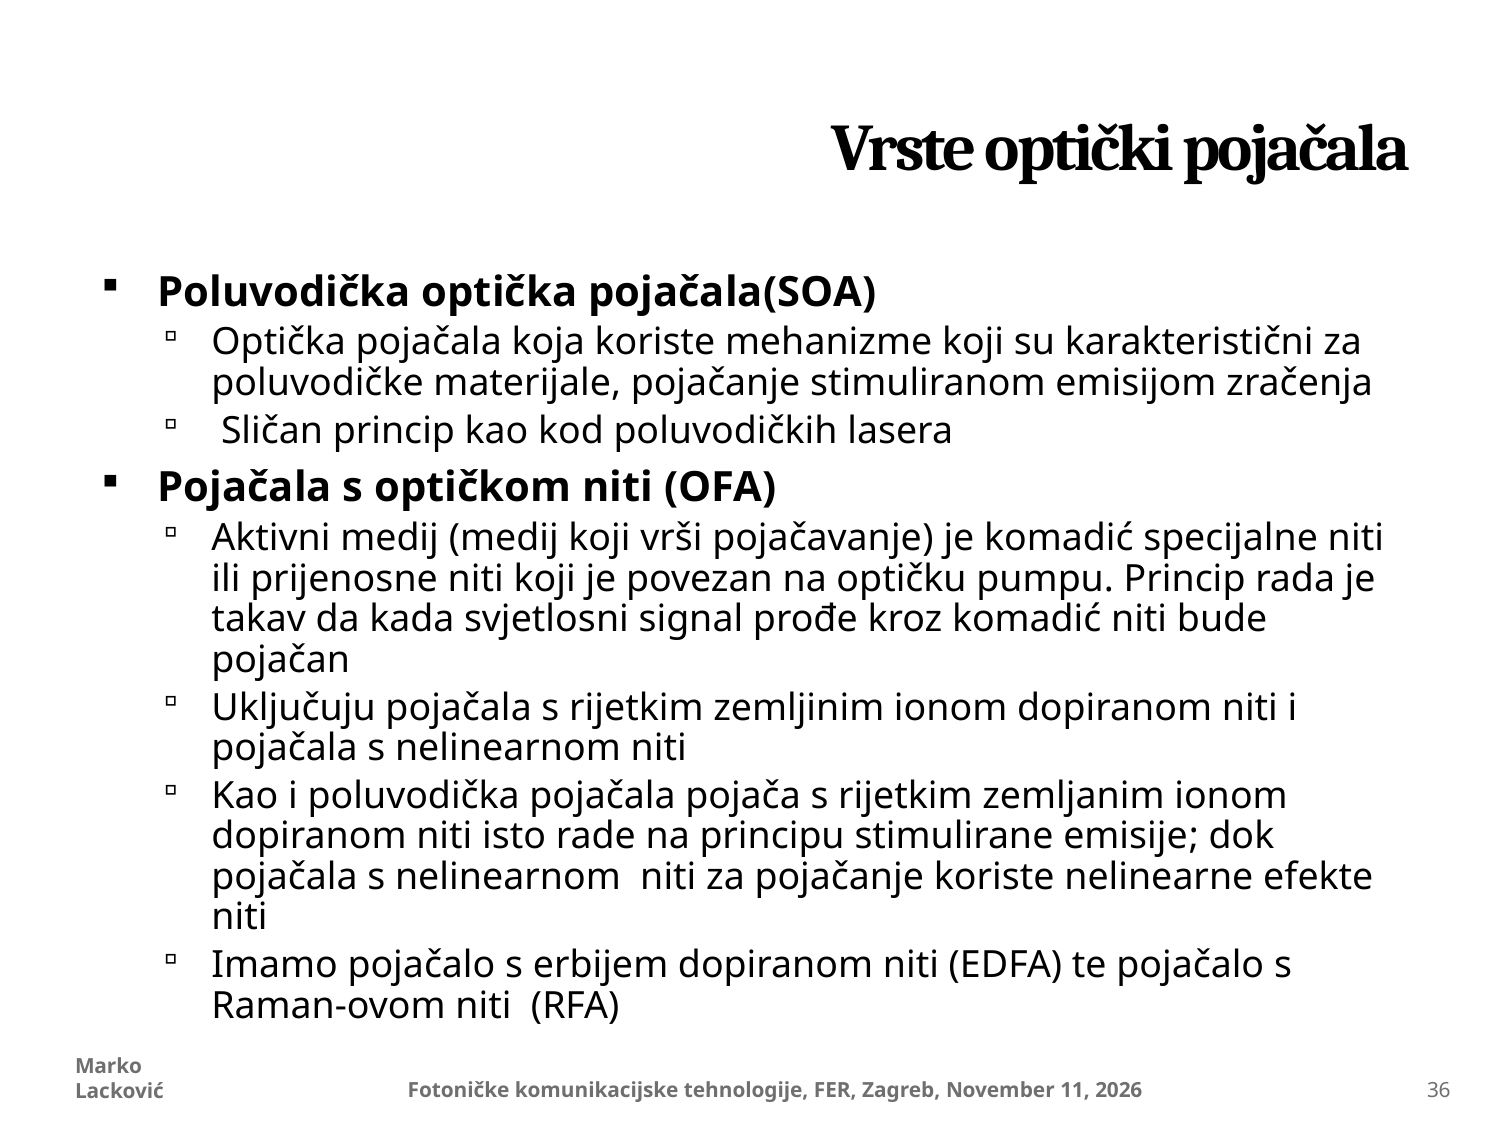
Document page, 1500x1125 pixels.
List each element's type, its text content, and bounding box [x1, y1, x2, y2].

title Vrste optički pojačala [75, 37, 1425, 250]
list Poluvodička optička pojačala(SOA) Optička pojačala koja koriste mehanizme koji su karakteristični za poluvodičke materijale, pojačanje stimuliranom emisijom zračenja Sličan princip kao kod poluvodičkih lasera Pojačala s optičkom niti (OFA) Aktivni medij (medij koji vrši pojačavanje) je komadić specijalne niti ili prijenosne niti koji je povezan na optičku pumpu. Princip rada je takav da kada svjetlosni signal prođe kroz komadić niti bude pojačan Uključuju pojačala s rijetkim zemljinim ionom dopiranom niti i pojačala s nelinearnom niti Kao i poluvodička pojačala pojača s rijetkim zemljanim ionom dopiranom niti isto rade na principu stimulirane emisije; dok pojačala s nelinearnom niti za pojačanje koriste nelinearne efekte niti Imamo pojačalo s erbijem dopiranom niti (EDFA) te pojačalo s Raman-ovom niti (RFA) [74, 262, 1426, 1013]
